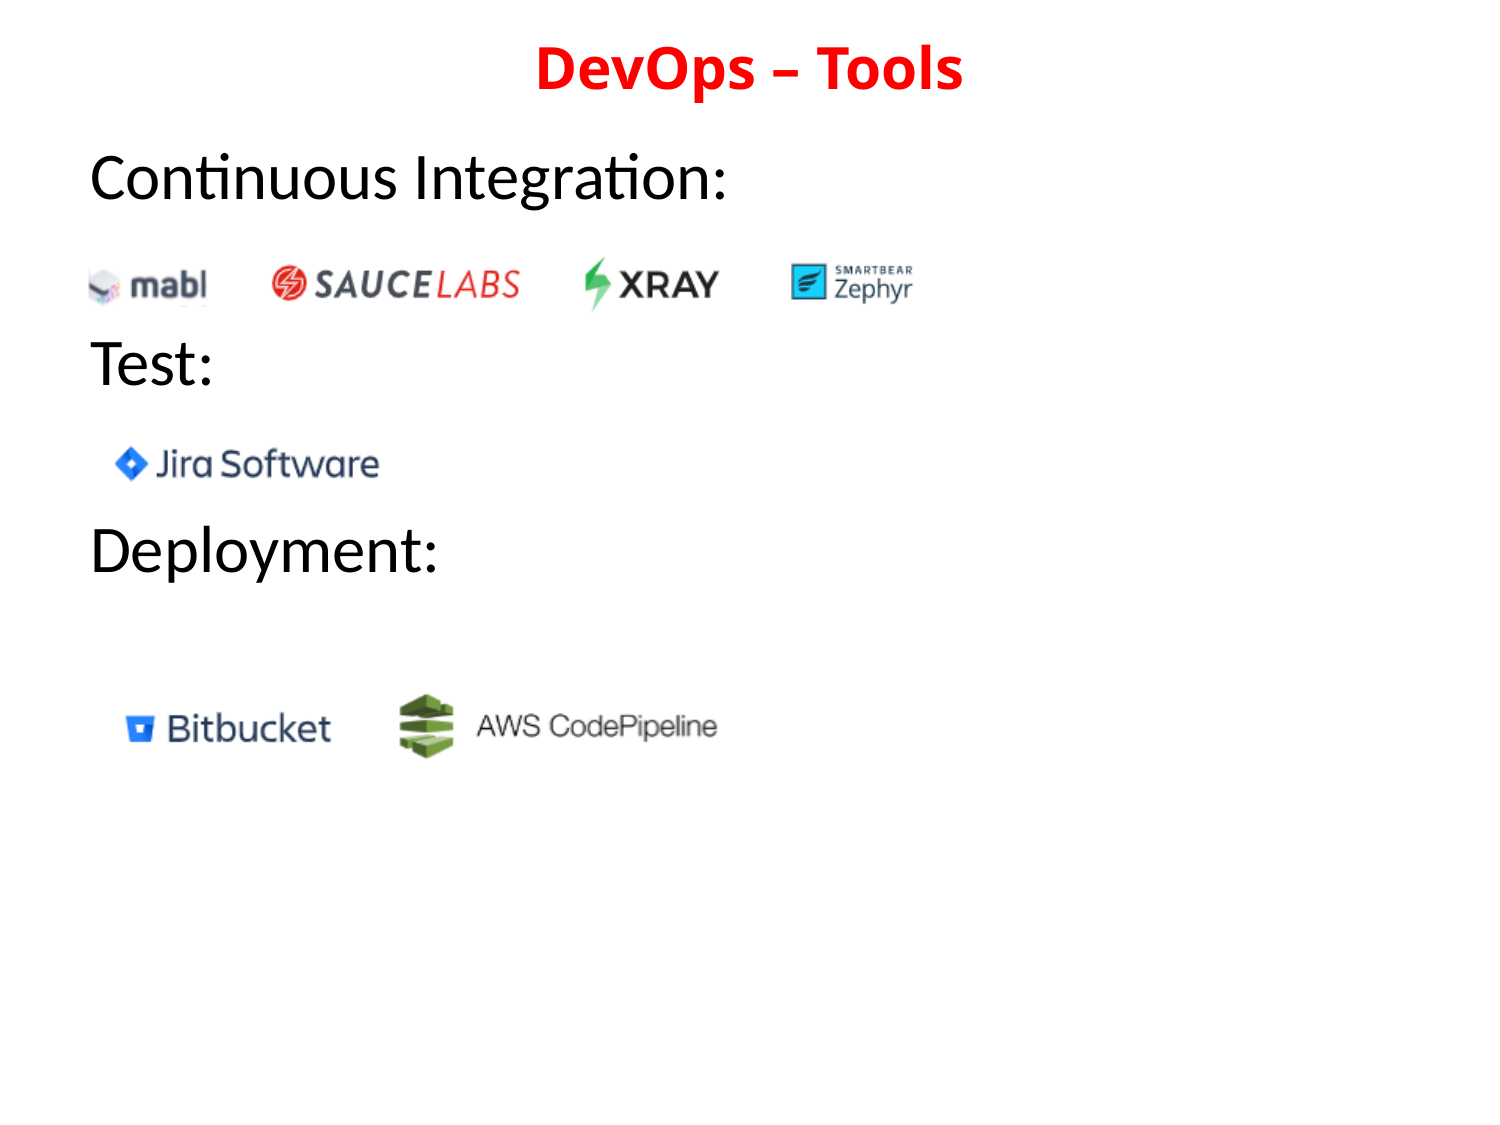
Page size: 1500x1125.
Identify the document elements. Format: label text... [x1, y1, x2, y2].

picture [62, 224, 963, 342]
picture [112, 662, 746, 791]
list Continuous Integration: Test: Deployment: [75, 125, 1425, 1005]
picture [99, 424, 433, 510]
title DevOps – Tools [75, 32, 1425, 100]
